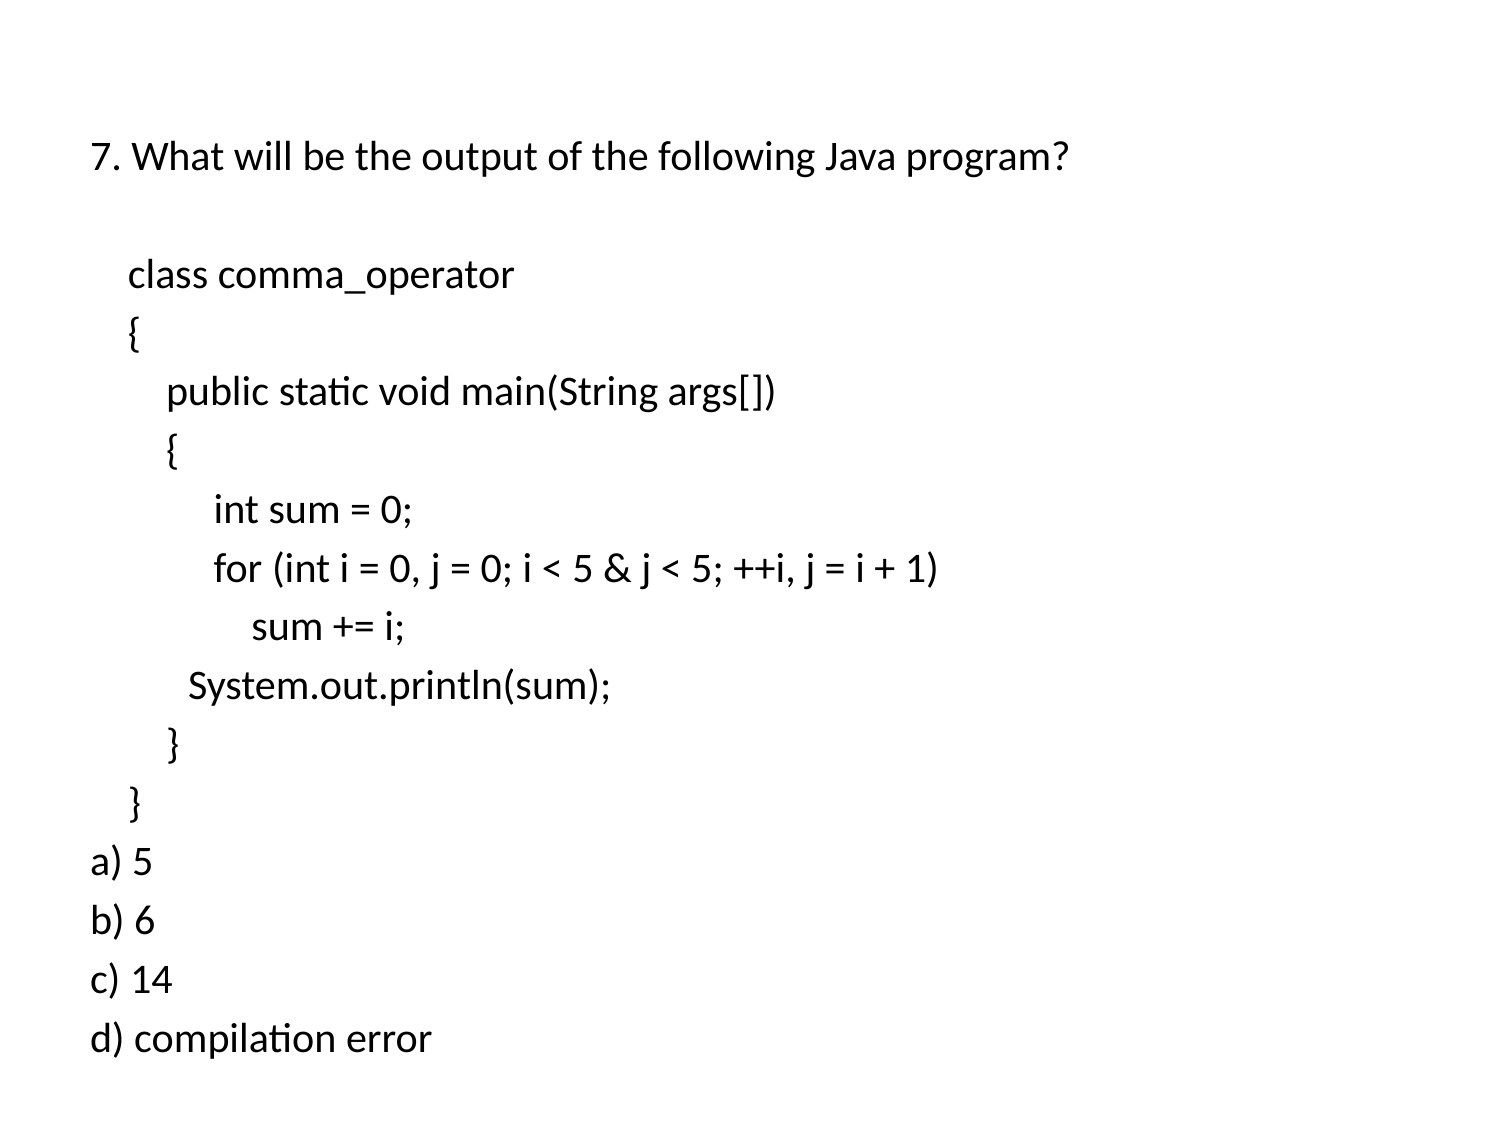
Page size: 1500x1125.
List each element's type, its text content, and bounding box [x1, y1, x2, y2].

list 7. What will be the output of the following Java program? class comma_operator { public static void main(String args[]) { int sum = 0; for (int i = 0, j = 0; i < 5 & j < 5; ++i, j = i + 1) sum += i; System.out.println(sum); } } a) 5 b) 6 c) 14 d) compilation error [75, 62, 1425, 1075]
